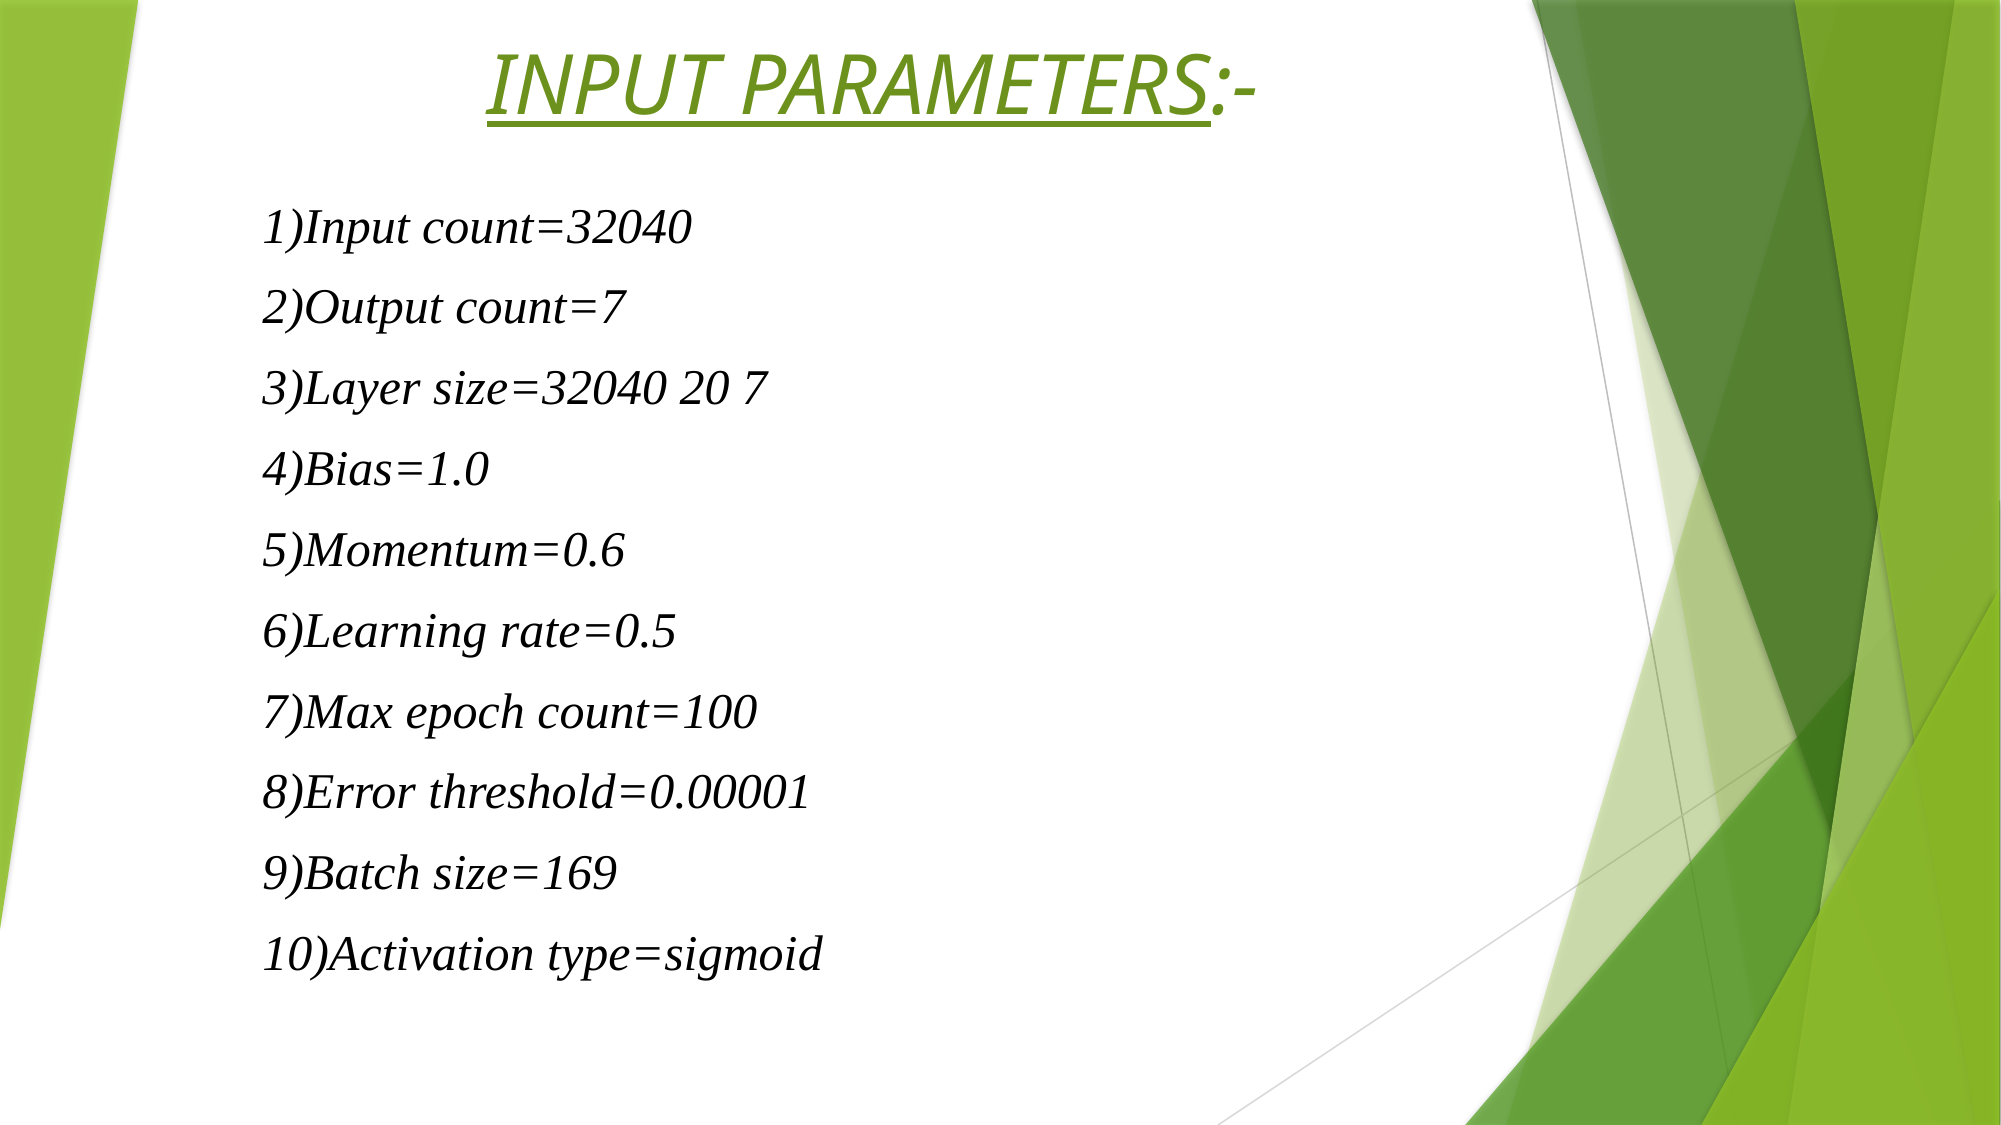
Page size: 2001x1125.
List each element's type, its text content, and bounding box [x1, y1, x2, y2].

subtitle 1)Input count=32040 2)Output count=7 3)Layer size=32040 20 7 4)Bias=1.0 5)Momentum=0.6 6)Learning rate=0.5 7)Max epoch count=100 8)Error threshold=0.00001 9)Batch size=169 10)Activation type=sigmoid [247, 185, 1522, 1044]
title INPUT PARAMETERS:- [247, 10, 1499, 140]
